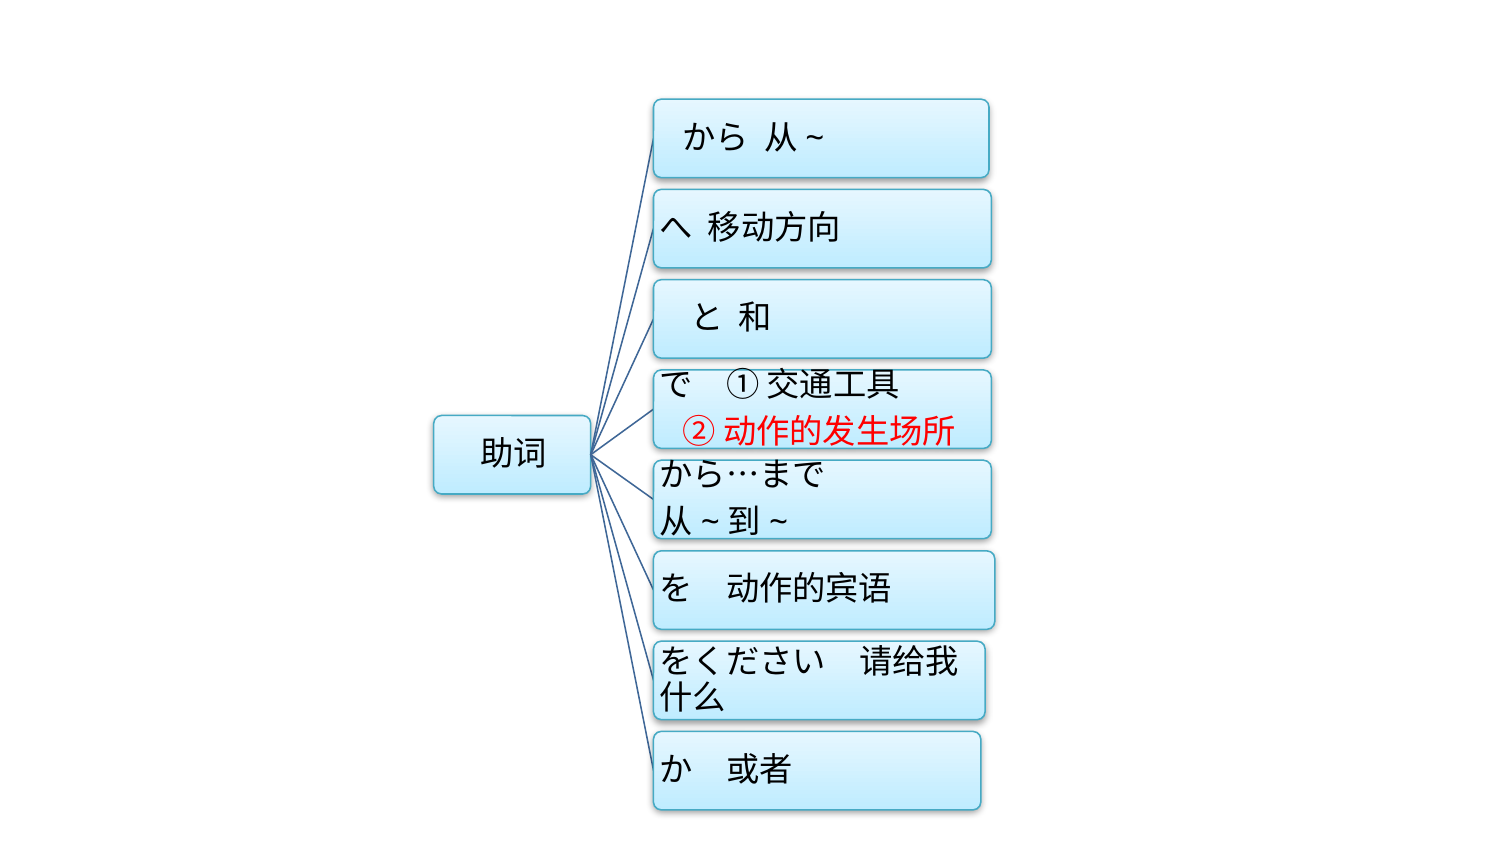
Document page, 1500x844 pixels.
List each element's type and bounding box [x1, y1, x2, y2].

text_box [97, 98, 1332, 811]
